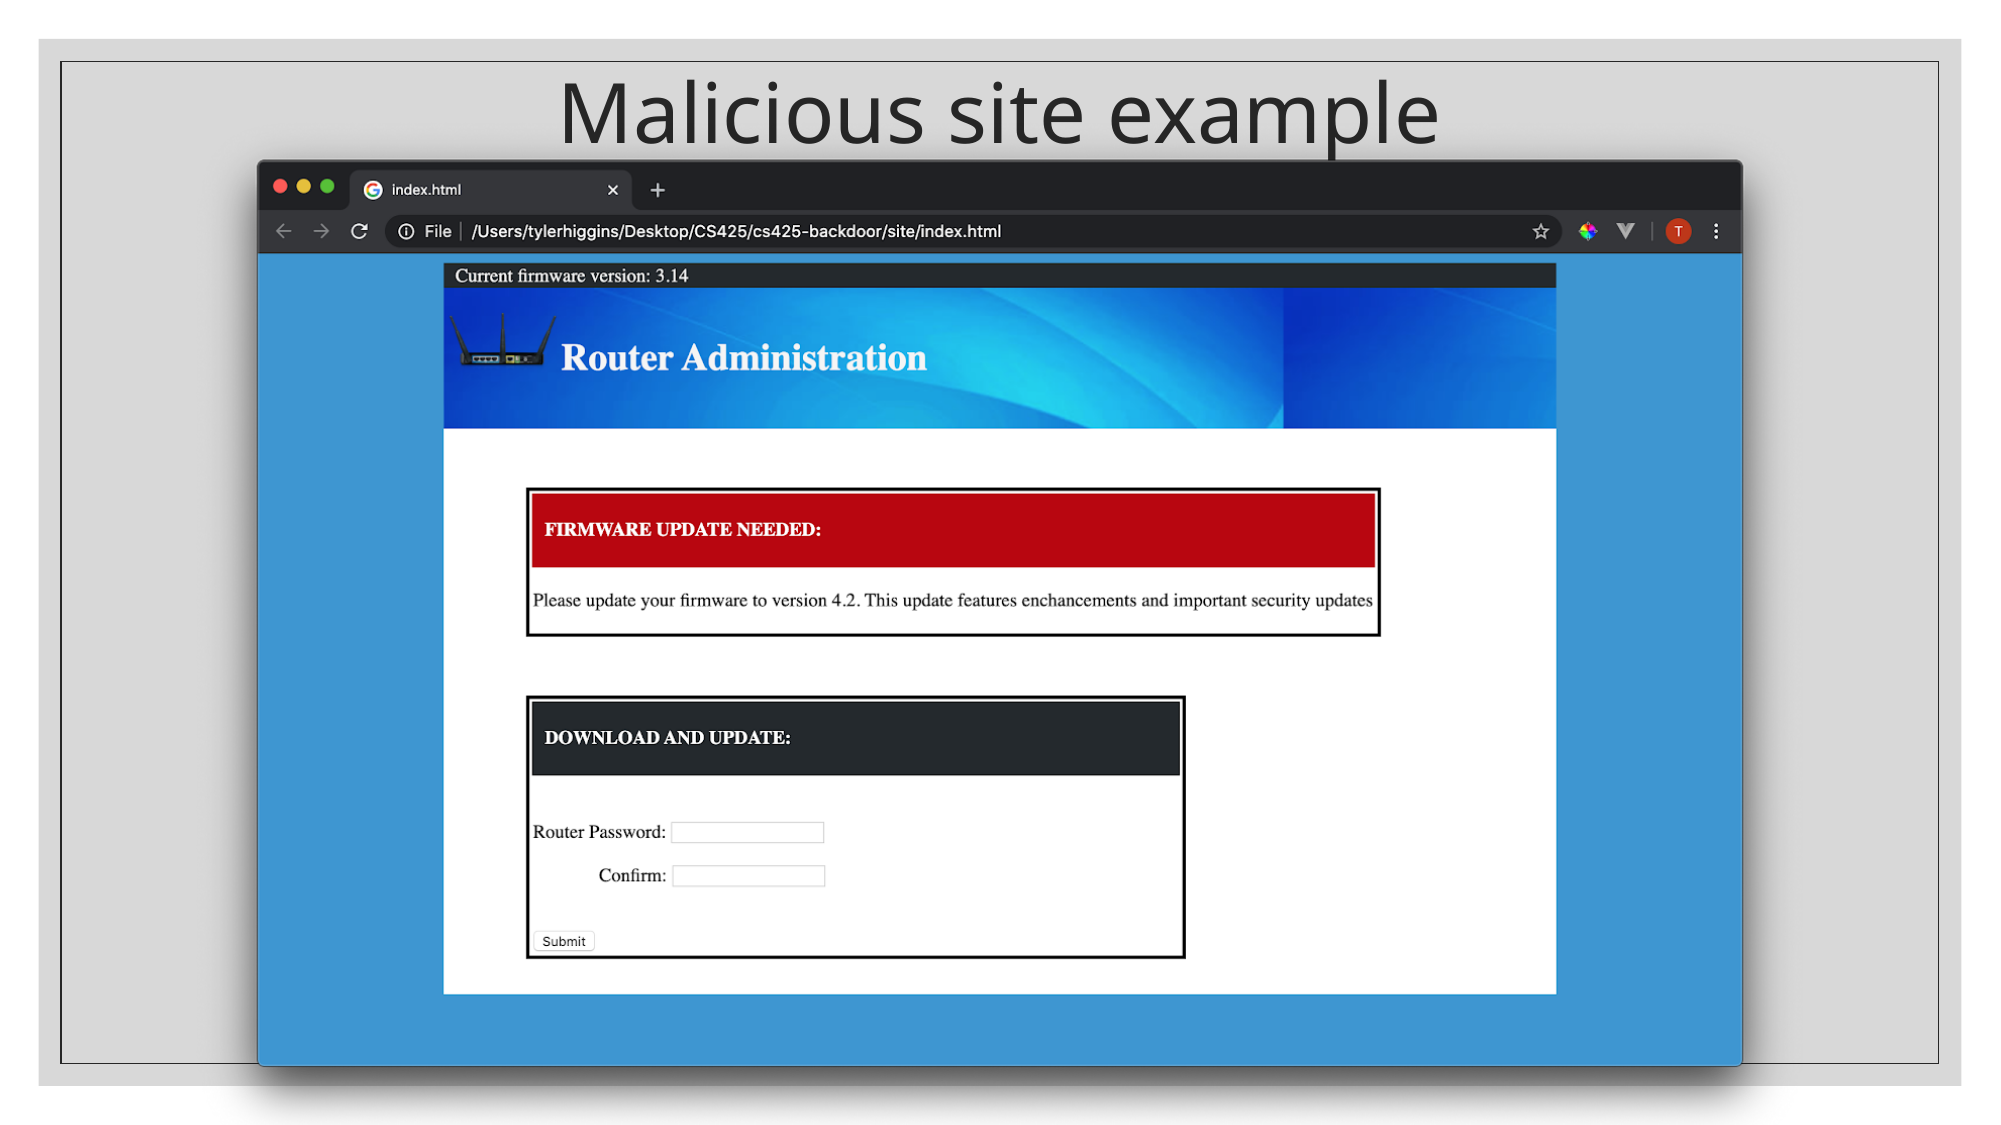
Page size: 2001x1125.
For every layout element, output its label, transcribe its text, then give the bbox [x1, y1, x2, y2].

picture [192, 116, 1808, 1125]
title Malicious site example [174, 4, 1825, 230]
